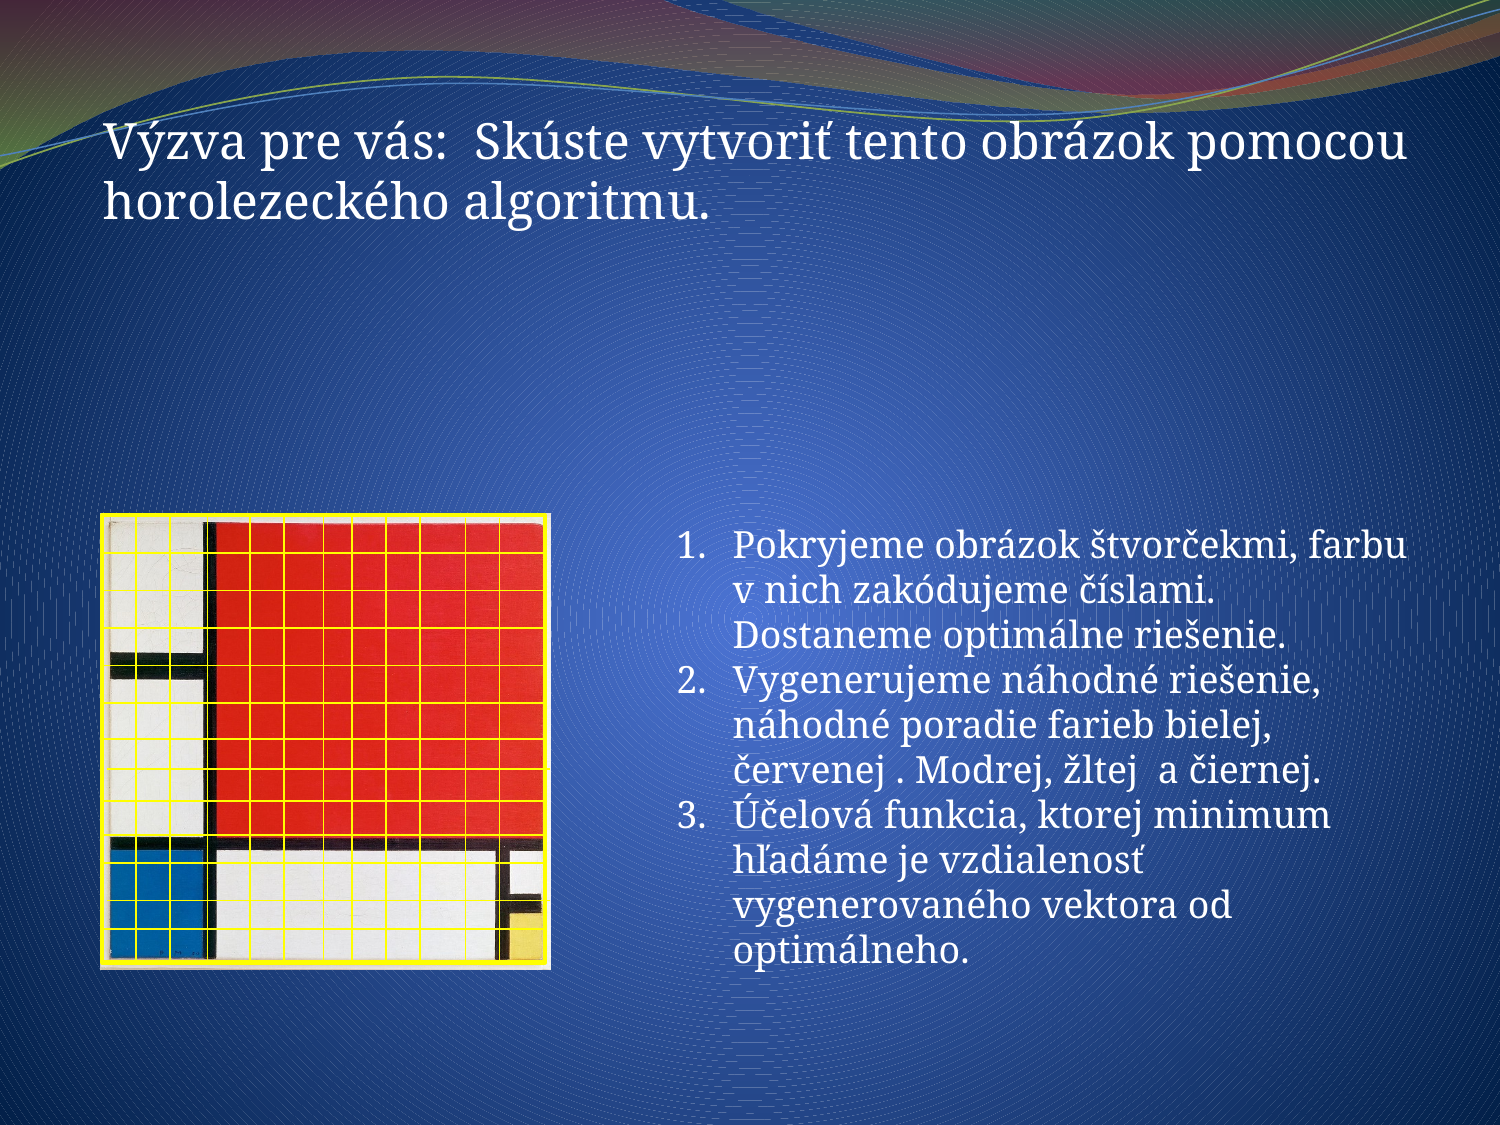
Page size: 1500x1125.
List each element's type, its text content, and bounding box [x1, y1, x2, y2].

text_box Výzva pre vás: Skúste vytvoriť tento obrázok pomocou horolezeckého algoritmu. [88, 101, 1500, 237]
text_box Pokryjeme obrázok štvorčekmi, farbu v nich zakódujeme číslami. Dostaneme optimálne riešenie. Vygenerujeme náhodné riešenie, náhodné poradie farieb bielej, červenej . Modrej, žltej a čiernej. Účelová funkcia, ktorej minimum hľadáme je vzdialenosť vygenerovaného vektora od optimálneho. [661, 513, 1430, 979]
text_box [100, 514, 551, 966]
